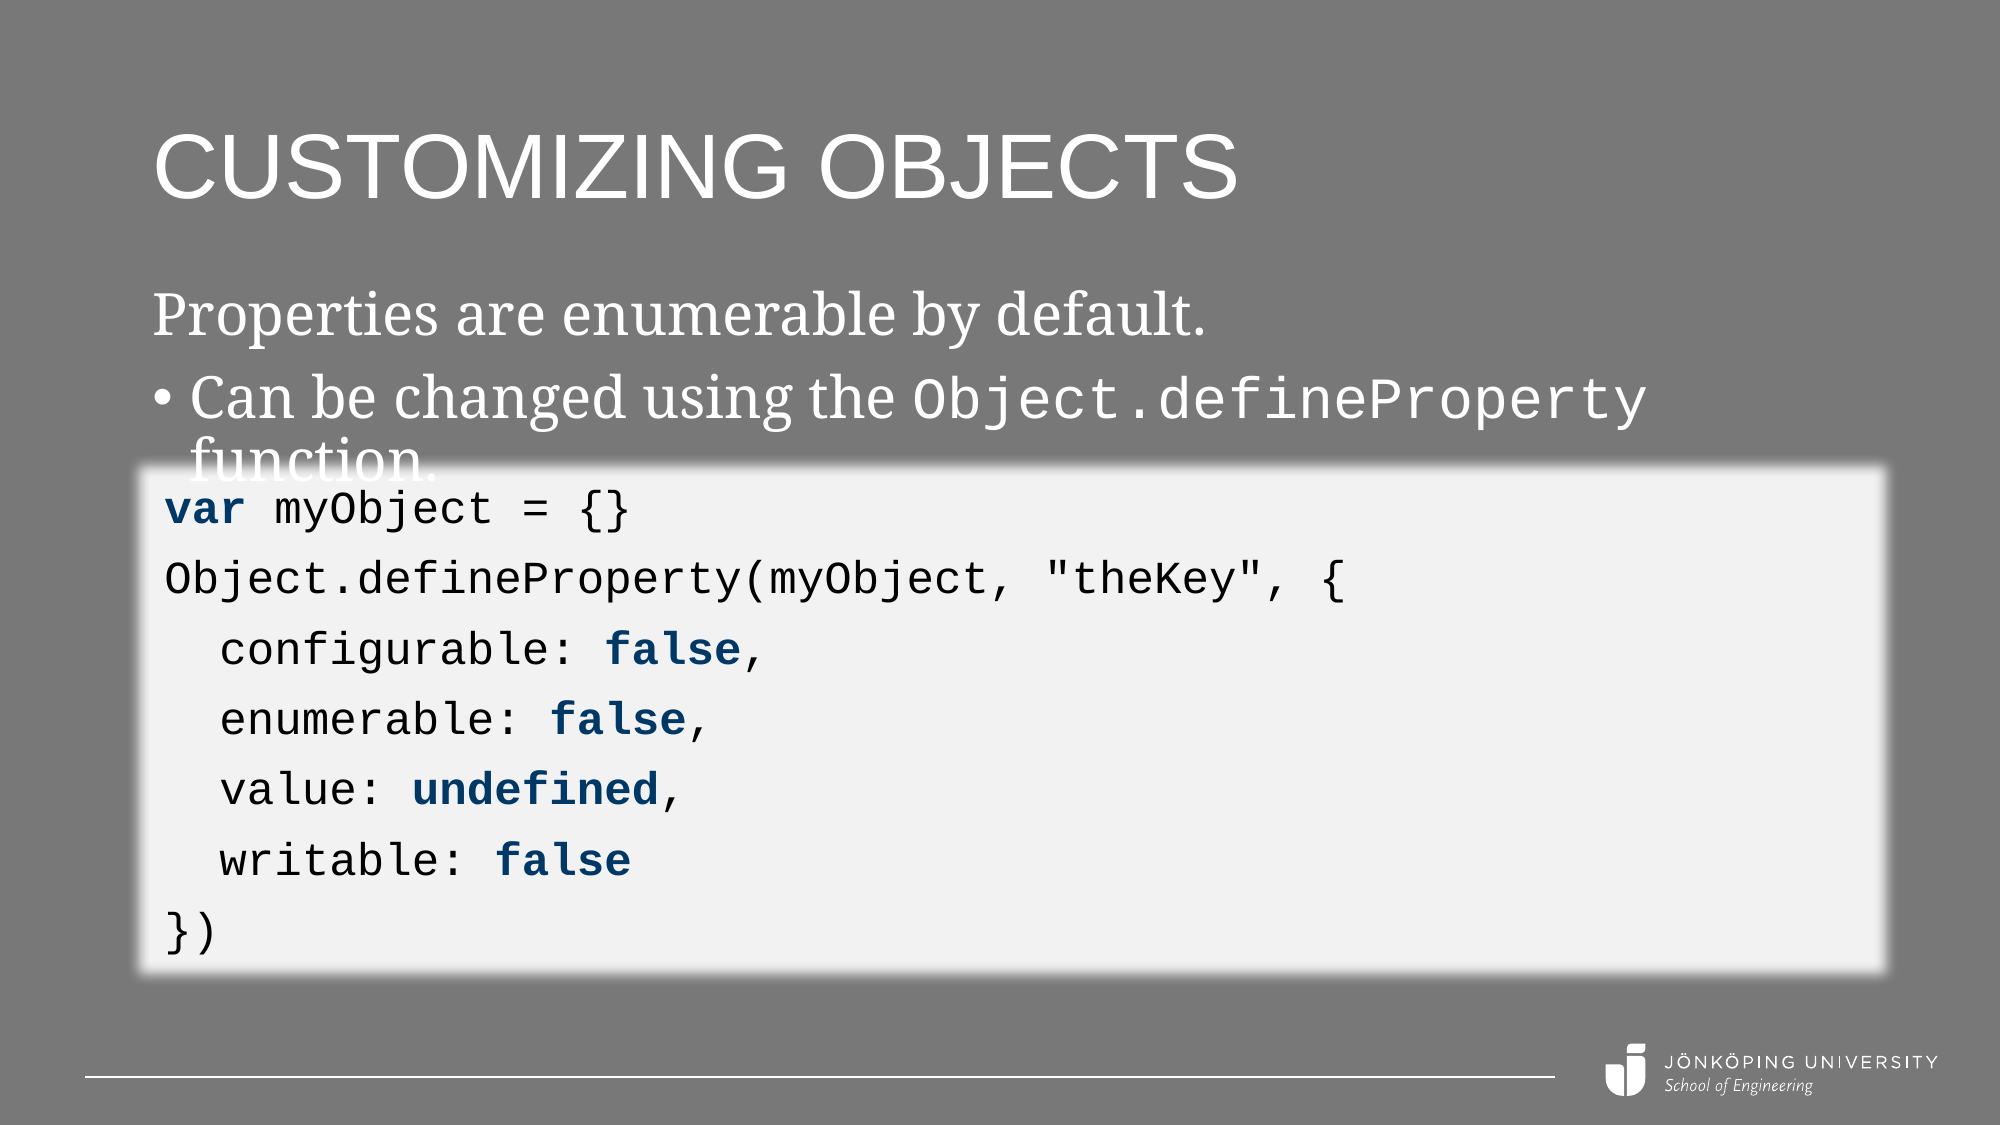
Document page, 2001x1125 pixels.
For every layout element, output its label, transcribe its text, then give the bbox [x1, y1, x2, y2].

text_box var myObject = {} Object.defineProperty(myObject, "theKey", { configurable: false, enumerable: false, value: undefined, writable: false }) [149, 476, 1875, 963]
text_box Properties are enumerable by default. Can be changed using the Object.defineProperty function. [137, 277, 1863, 502]
title Customizing objects [137, 59, 1863, 277]
